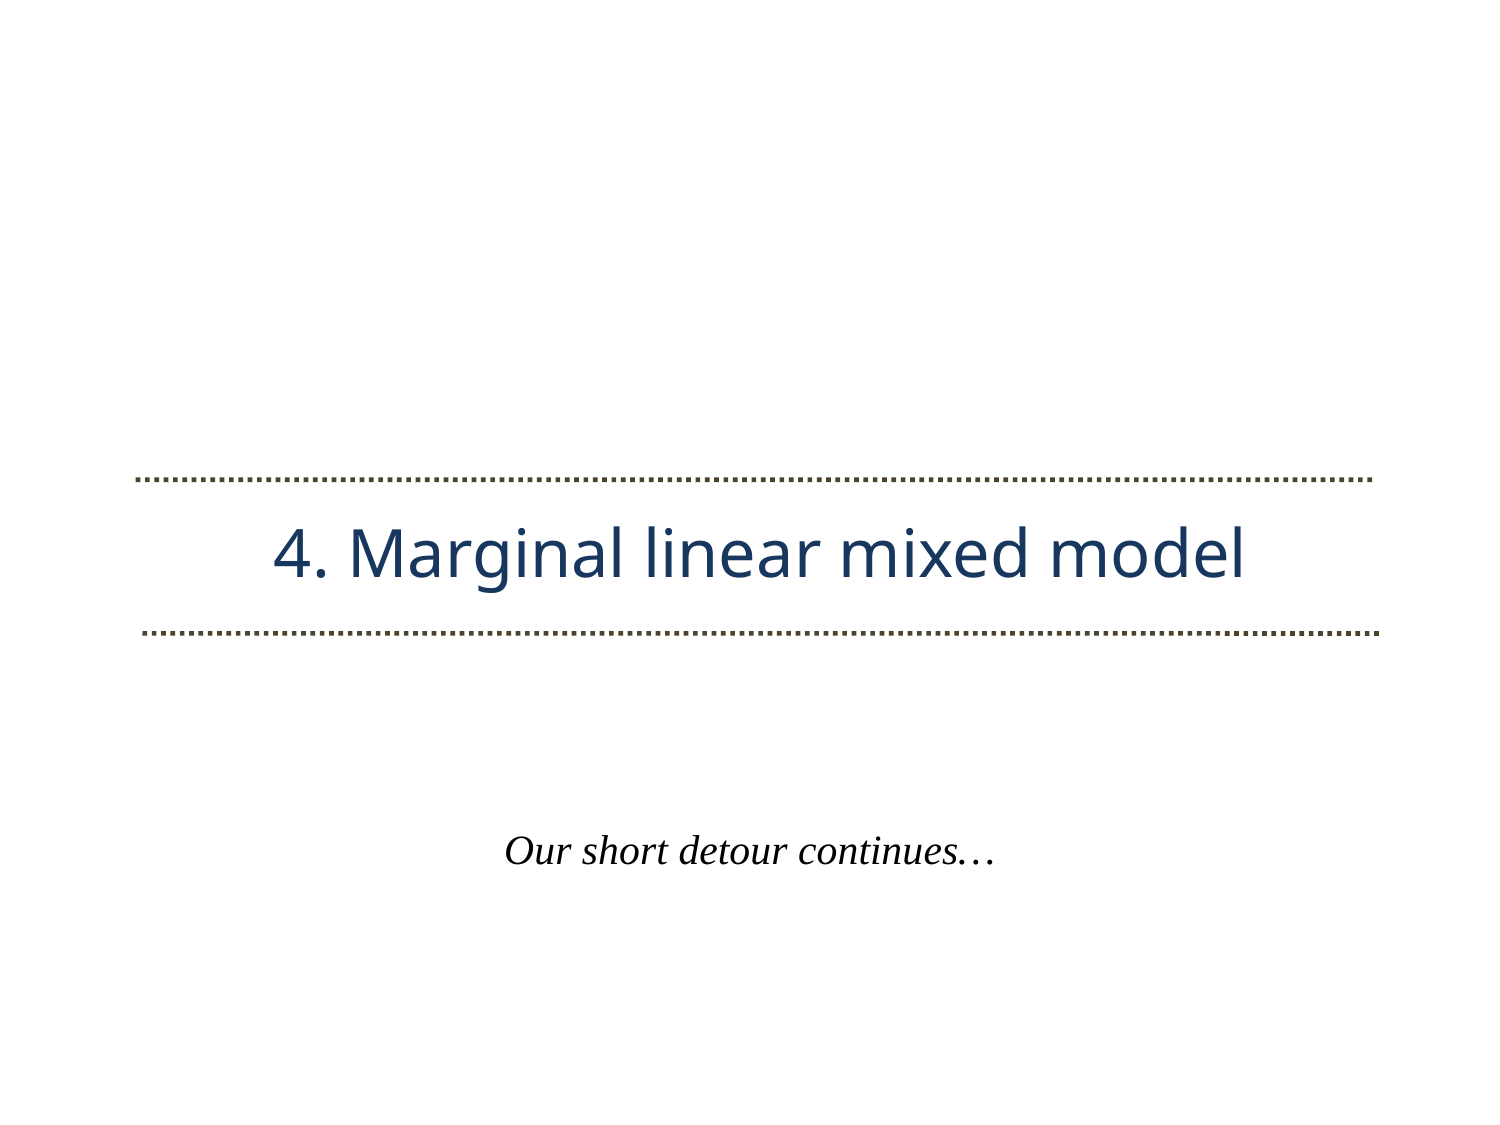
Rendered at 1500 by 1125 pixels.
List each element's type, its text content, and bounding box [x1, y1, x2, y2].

text_box 4. Marginal linear mixed model [204, 503, 1317, 599]
text_box Our short detour continues… [489, 815, 1011, 881]
